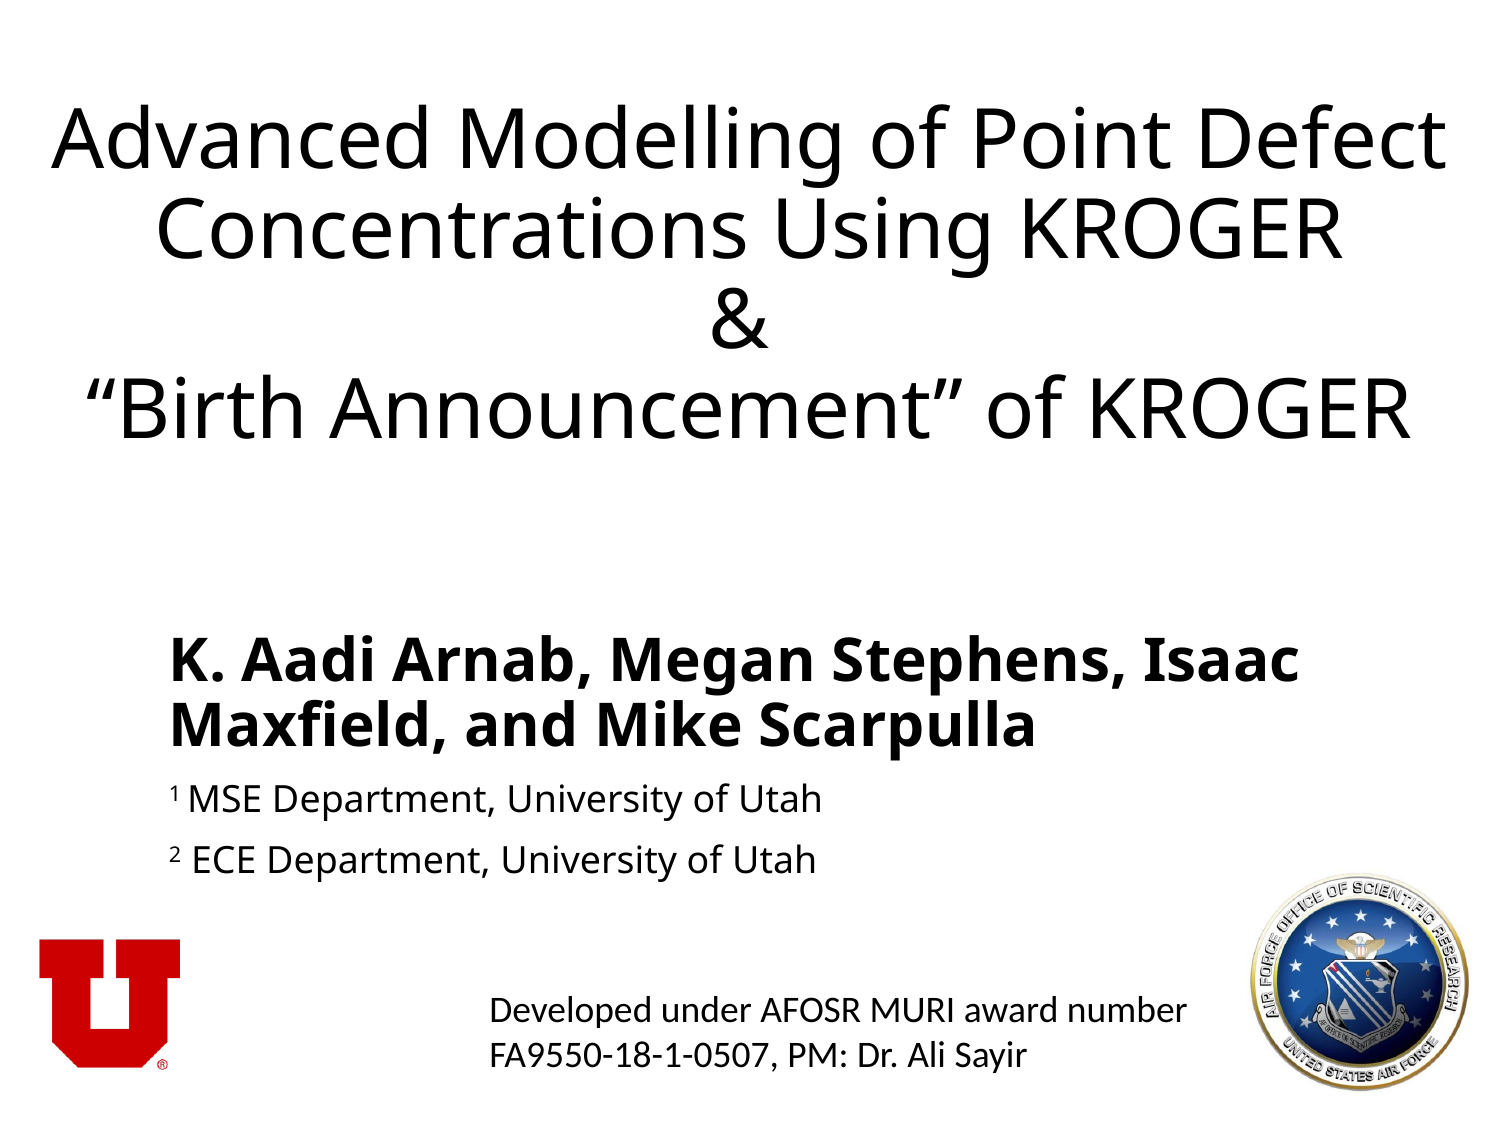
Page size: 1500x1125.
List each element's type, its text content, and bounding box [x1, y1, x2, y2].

picture [1246, 869, 1472, 1095]
title Advanced Modelling of Point Defect Concentrations Using KROGER & “Birth Announcement” of KROGER [0, 0, 1500, 563]
subtitle K. Aadi Arnab, Megan Stephens, Isaac Maxfield, and Mike Scarpulla 1 MSE Department, University of Utah 2 ECE Department, University of Utah [153, 552, 1369, 959]
text_box Developed under AFOSR MURI award number FA9550-18-1-0507, PM: Dr. Ali Sayir [474, 977, 1237, 1082]
picture [0, 888, 226, 1095]
